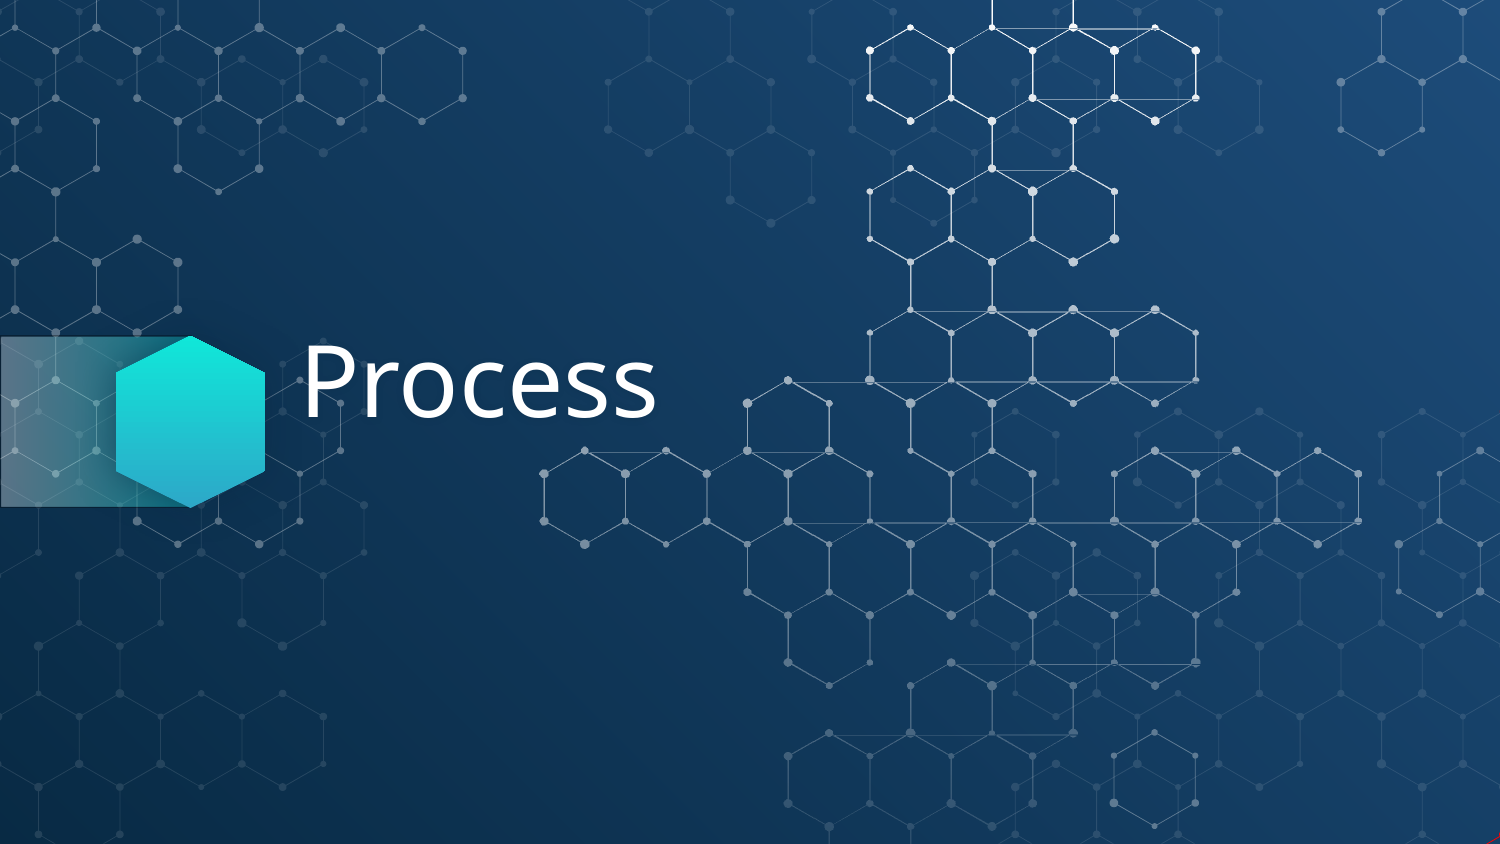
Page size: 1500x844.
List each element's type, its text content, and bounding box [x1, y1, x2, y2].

title Process [299, 338, 1388, 439]
